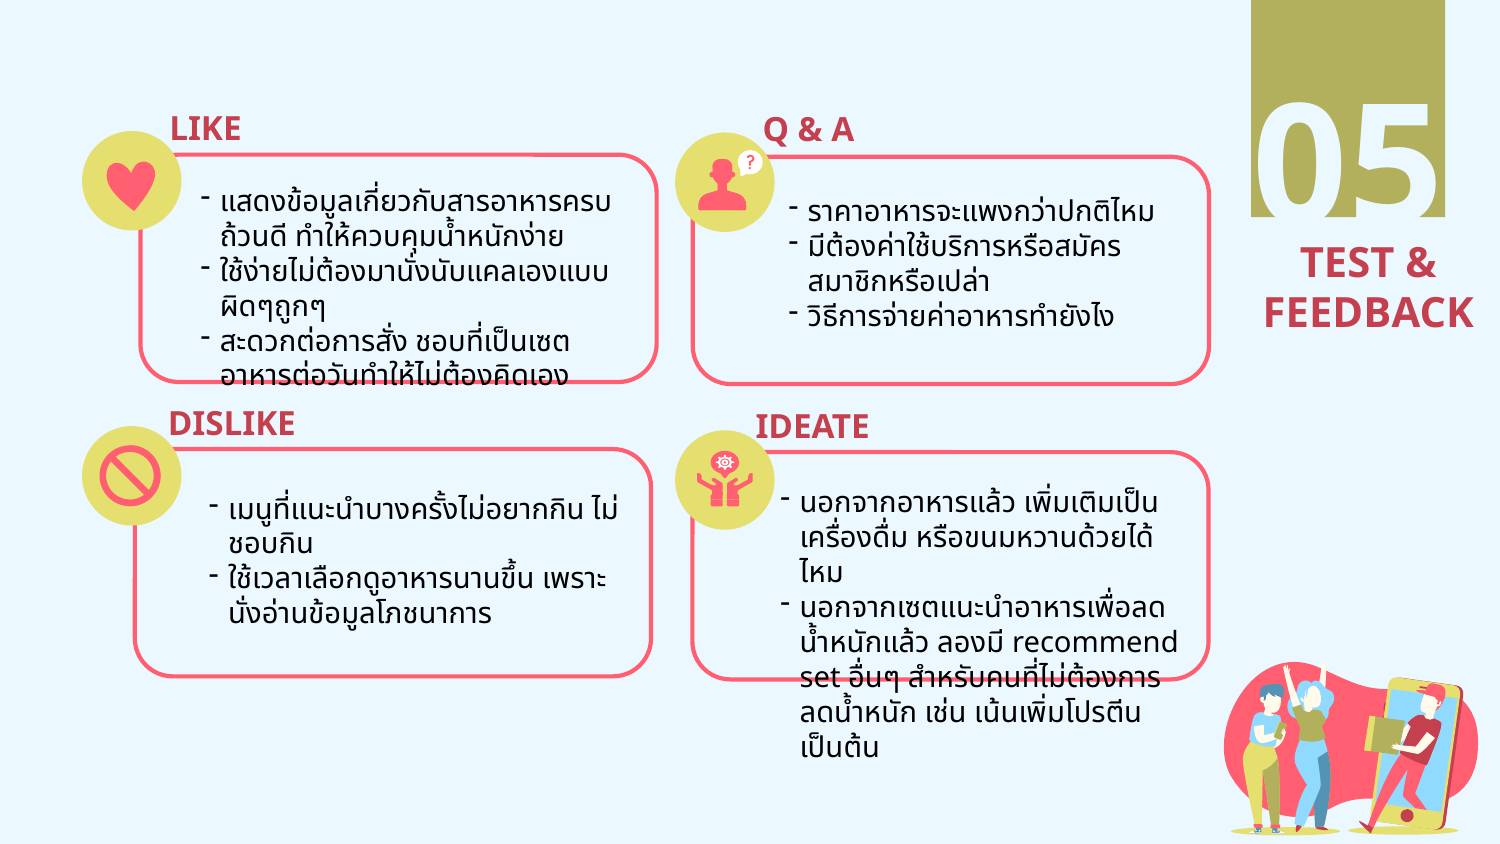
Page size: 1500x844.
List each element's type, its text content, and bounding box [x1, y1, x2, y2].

text_box แสดงข้อมูลเกี่ยวกับสารอาหารครบถ้วนดี ทำให้ควบคุมน้ำหนักง่าย ใช้ง่ายไม่ต้องมานั่งนับแคลเองแบบผิดๆถูกๆ สะดวกต่อการสั่ง ชอบที่เป็นเซตอาหารต่อวันทำให้ไม่ต้องคิดเอง [185, 174, 644, 400]
text_box [779, 449, 1211, 656]
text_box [1230, 660, 1465, 836]
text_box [1178, 0, 1500, 273]
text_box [81, 130, 182, 231]
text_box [81, 425, 182, 526]
text_box [779, 154, 1173, 184]
text_box IDEATE [740, 398, 885, 453]
text_box ราคาอาหารจะแพงกว่าปกติไหม มีต้องค่าใช้บริการหรือสมัครสมาชิกหรือเปล่า วิธีการจ่ายค่าอาหารทำยังไง [773, 184, 1192, 375]
text_box [690, 538, 765, 682]
text_box TEST & FEEDBACK [1236, 280, 1500, 351]
text_box DISLIKE [153, 394, 311, 450]
text_box [132, 446, 653, 679]
text_box [186, 152, 659, 375]
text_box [674, 132, 775, 233]
text_box เมนูที่แนะนำบางครั้งไม่อยากกิน ไม่ชอบกิน ใช้เวลาเลือกดูอาหารนานขึ้น เพราะนั่งอ่านข้อมูลโภชนาการ [194, 482, 653, 673]
text_box นอกจากอาหารแล้ว เพิ่มเติมเป็นเครื่องดื่ม หรือขนมหวานด้วยได้ไหม นอกจากเซตแนะนำอาหารเพื่อลดน้ำหนักแล้ว ลองมี recommend set อื่นๆ สำหรับคนที่ไม่ต้องการลดน้ำหนัก เช่น เน้นเพิ่มโปรตีน เป็นต้น [765, 475, 1208, 771]
text_box [690, 241, 1212, 387]
text_box [1468, 706, 1479, 783]
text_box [674, 430, 775, 530]
text_box [138, 235, 185, 385]
text_box Q & A [747, 101, 870, 156]
text_box LIKE [154, 99, 257, 155]
